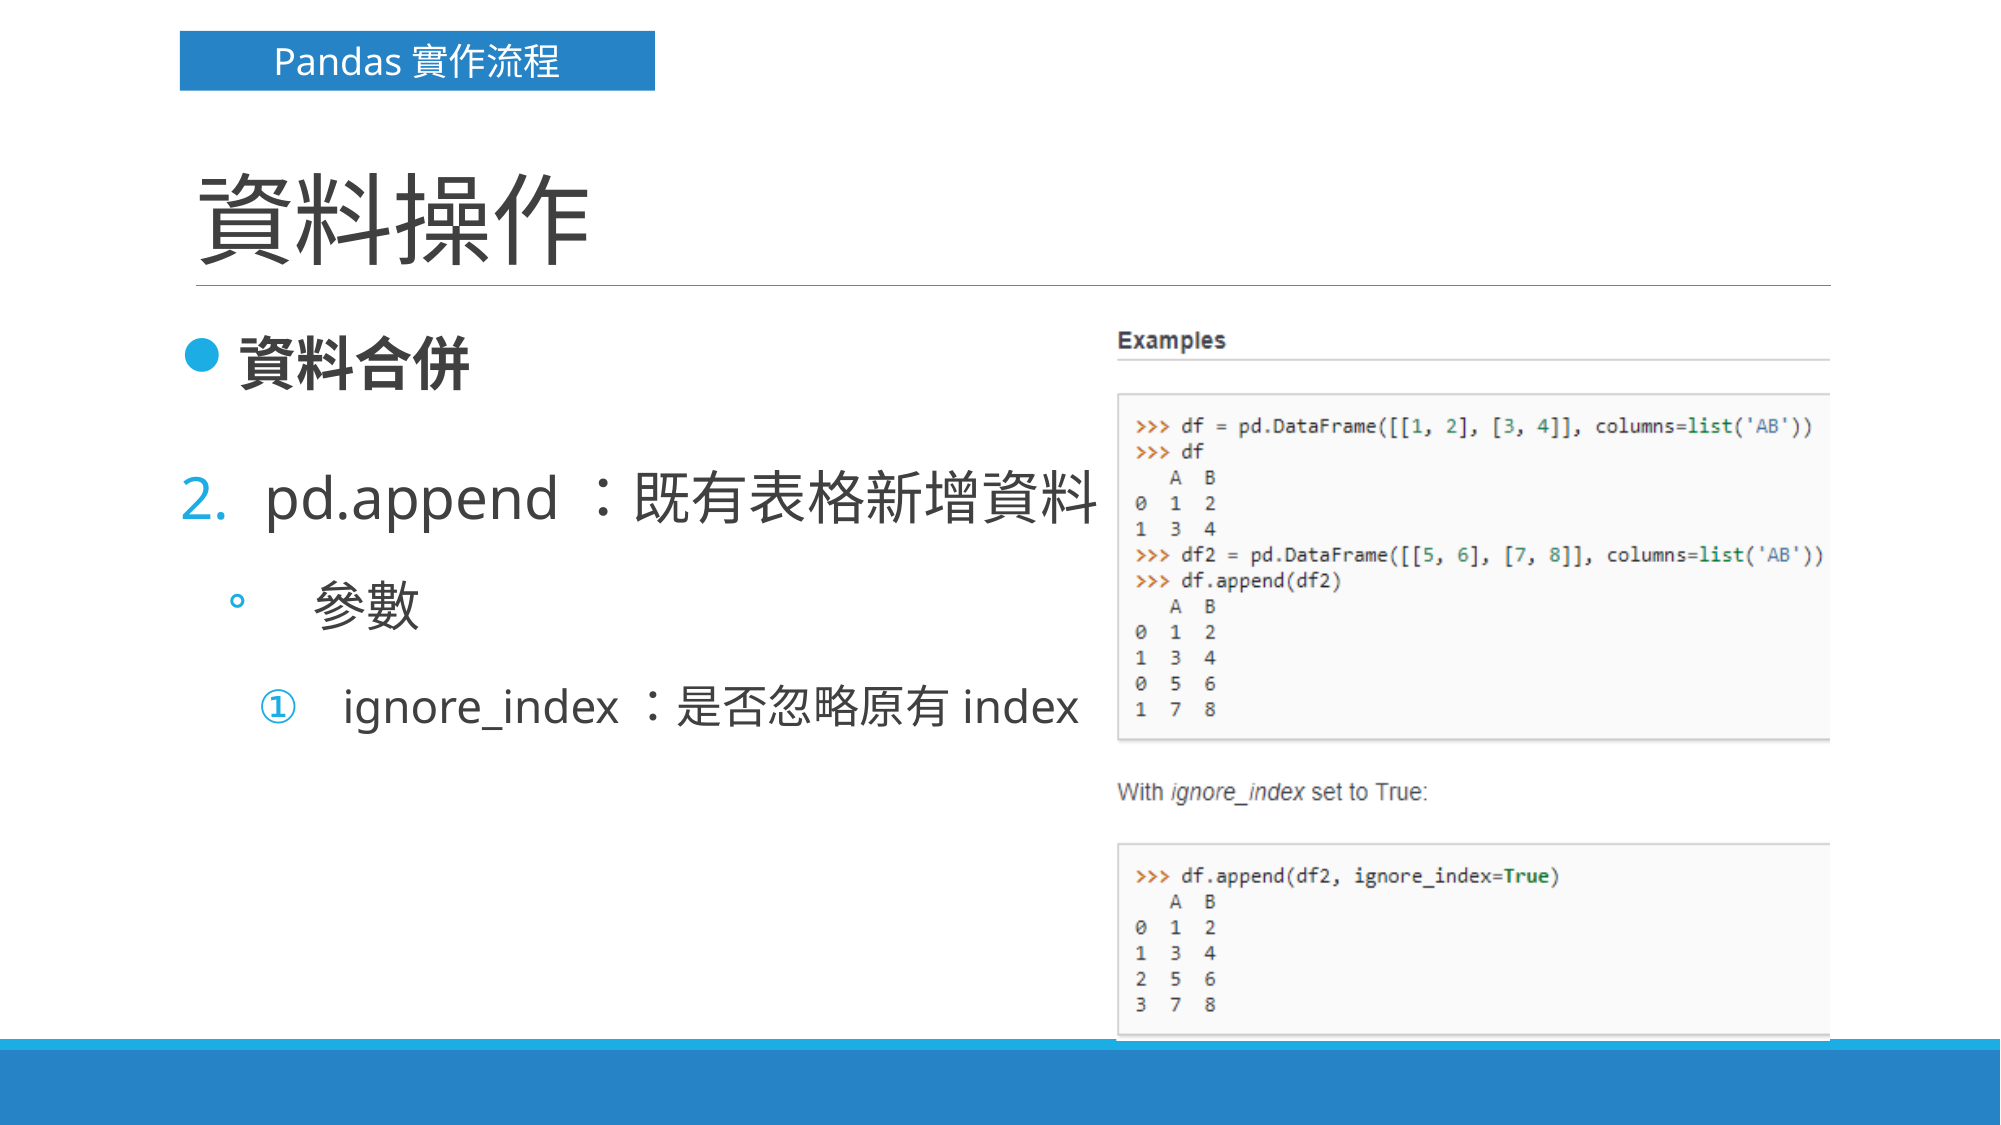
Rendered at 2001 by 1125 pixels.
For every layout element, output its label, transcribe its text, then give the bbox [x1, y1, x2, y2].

picture [1115, 325, 1831, 1041]
list 資料合併 pd.append：既有表格新增資料 參數 ignore_index：是否忽略原有index [180, 285, 1830, 1091]
text_box Pandas實作流程 [179, 30, 655, 91]
title 資料操作 [180, 47, 1830, 285]
